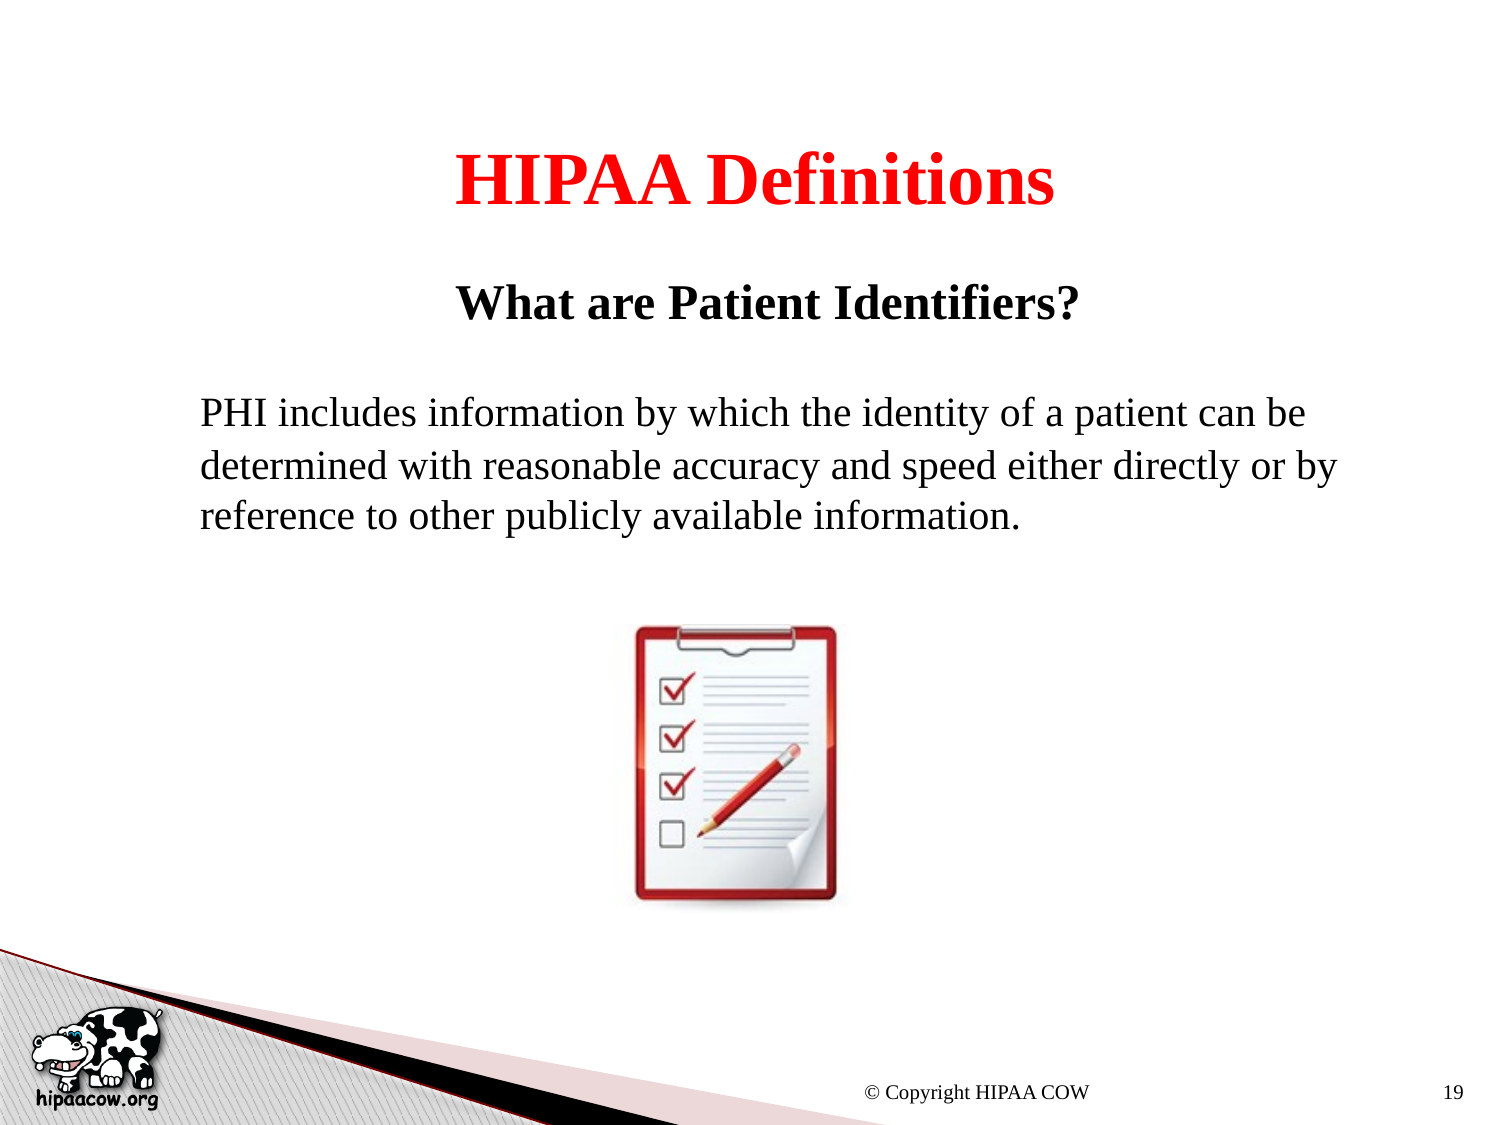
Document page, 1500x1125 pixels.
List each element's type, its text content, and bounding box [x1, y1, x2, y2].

text_box HIPAA Definitions [312, 112, 1200, 238]
picture [24, 999, 175, 1111]
footer © Copyright HIPAA COW [718, 1051, 1105, 1112]
text_box What are Patient Identifiers? [440, 262, 1097, 338]
list PHI includes information by which the identity of a patient can be determined with reasonable accuracy and speed either directly or by reference to other publicly available information. [124, 362, 1388, 626]
slide_number 19 [1418, 1051, 1479, 1112]
picture [612, 624, 863, 914]
